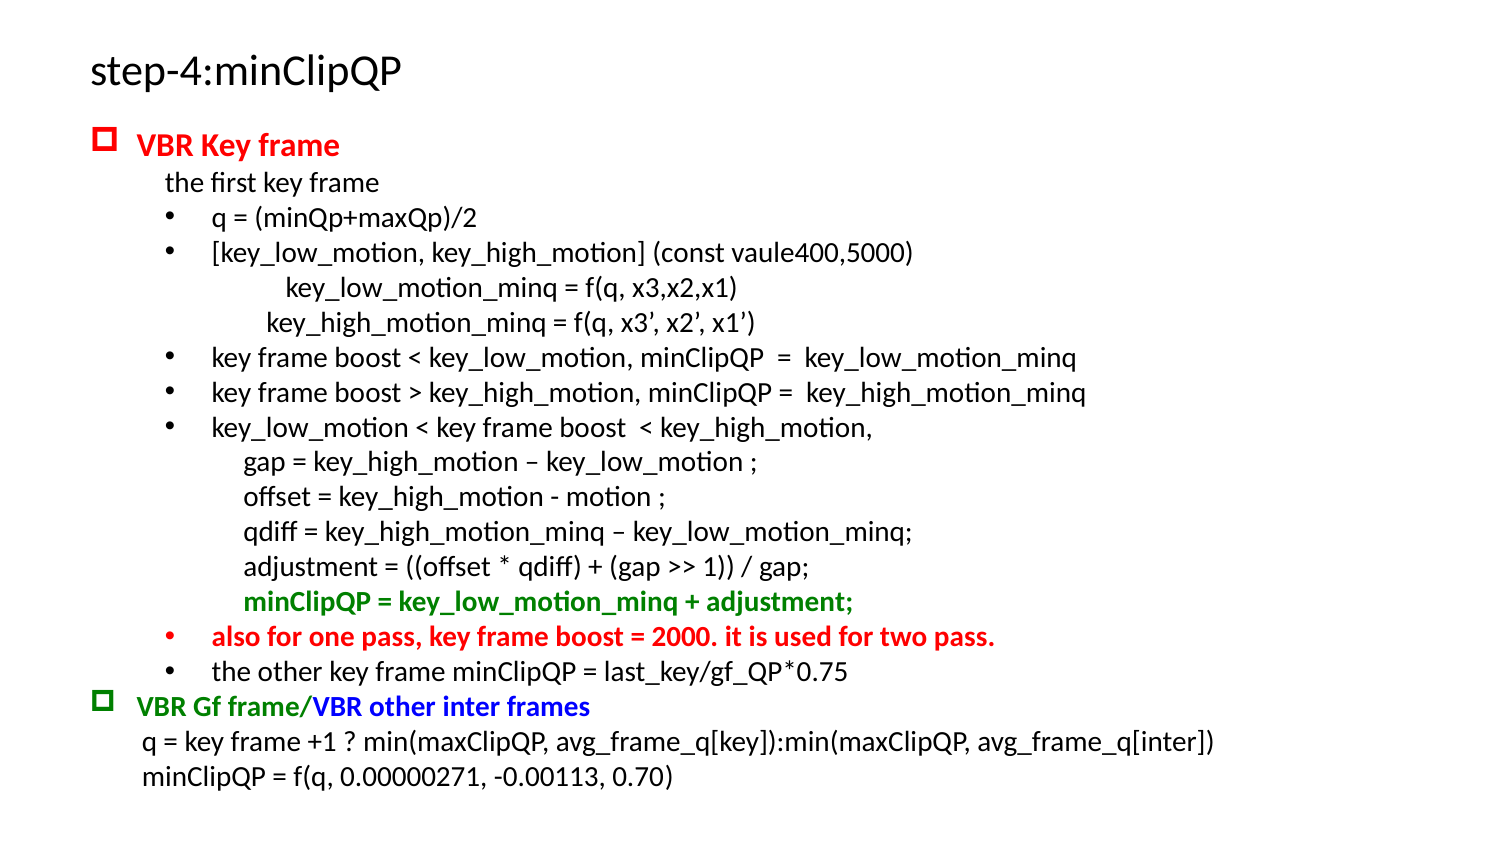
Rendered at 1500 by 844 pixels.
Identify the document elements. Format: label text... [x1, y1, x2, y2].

text_box VBR Key frame the first key frame q = (minQp+maxQp)/2 [key_low_motion, key_high_motion] (const vaule400,5000) key_low_motion_minq = f(q, x3,x2,x1) key_high_motion_minq = f(q, x3’, x2’, x1’) key frame boost < key_low_motion, minClipQP = key_low_motion_minq key frame boost > key_high_motion, minClipQP = key_high_motion_minq key_low_motion < key frame boost < key_high_motion, gap = key_high_motion – key_low_motion ; offset = key_high_motion - motion ; qdiff = key_high_motion_minq – key_low_motion_minq; adjustment = ((offset * qdiff) + (gap >> 1)) / gap; minClipQP = key_low_motion_minq + adjustment; also for one pass, key frame boost = 2000. it is used for two pass. the other key frame minClipQP = last_key/gf_QP*0.75 VBR Gf frame/VBR other inter frames q = key frame +1 ? min(maxClipQP, avg_frame_q[key]):min(maxClipQP, avg_frame_q[inter]) minClipQP = f(q, 0.00000271, -0.00113, 0.70) [75, 115, 1500, 800]
title step-4:minClipQP [75, 33, 1425, 103]
